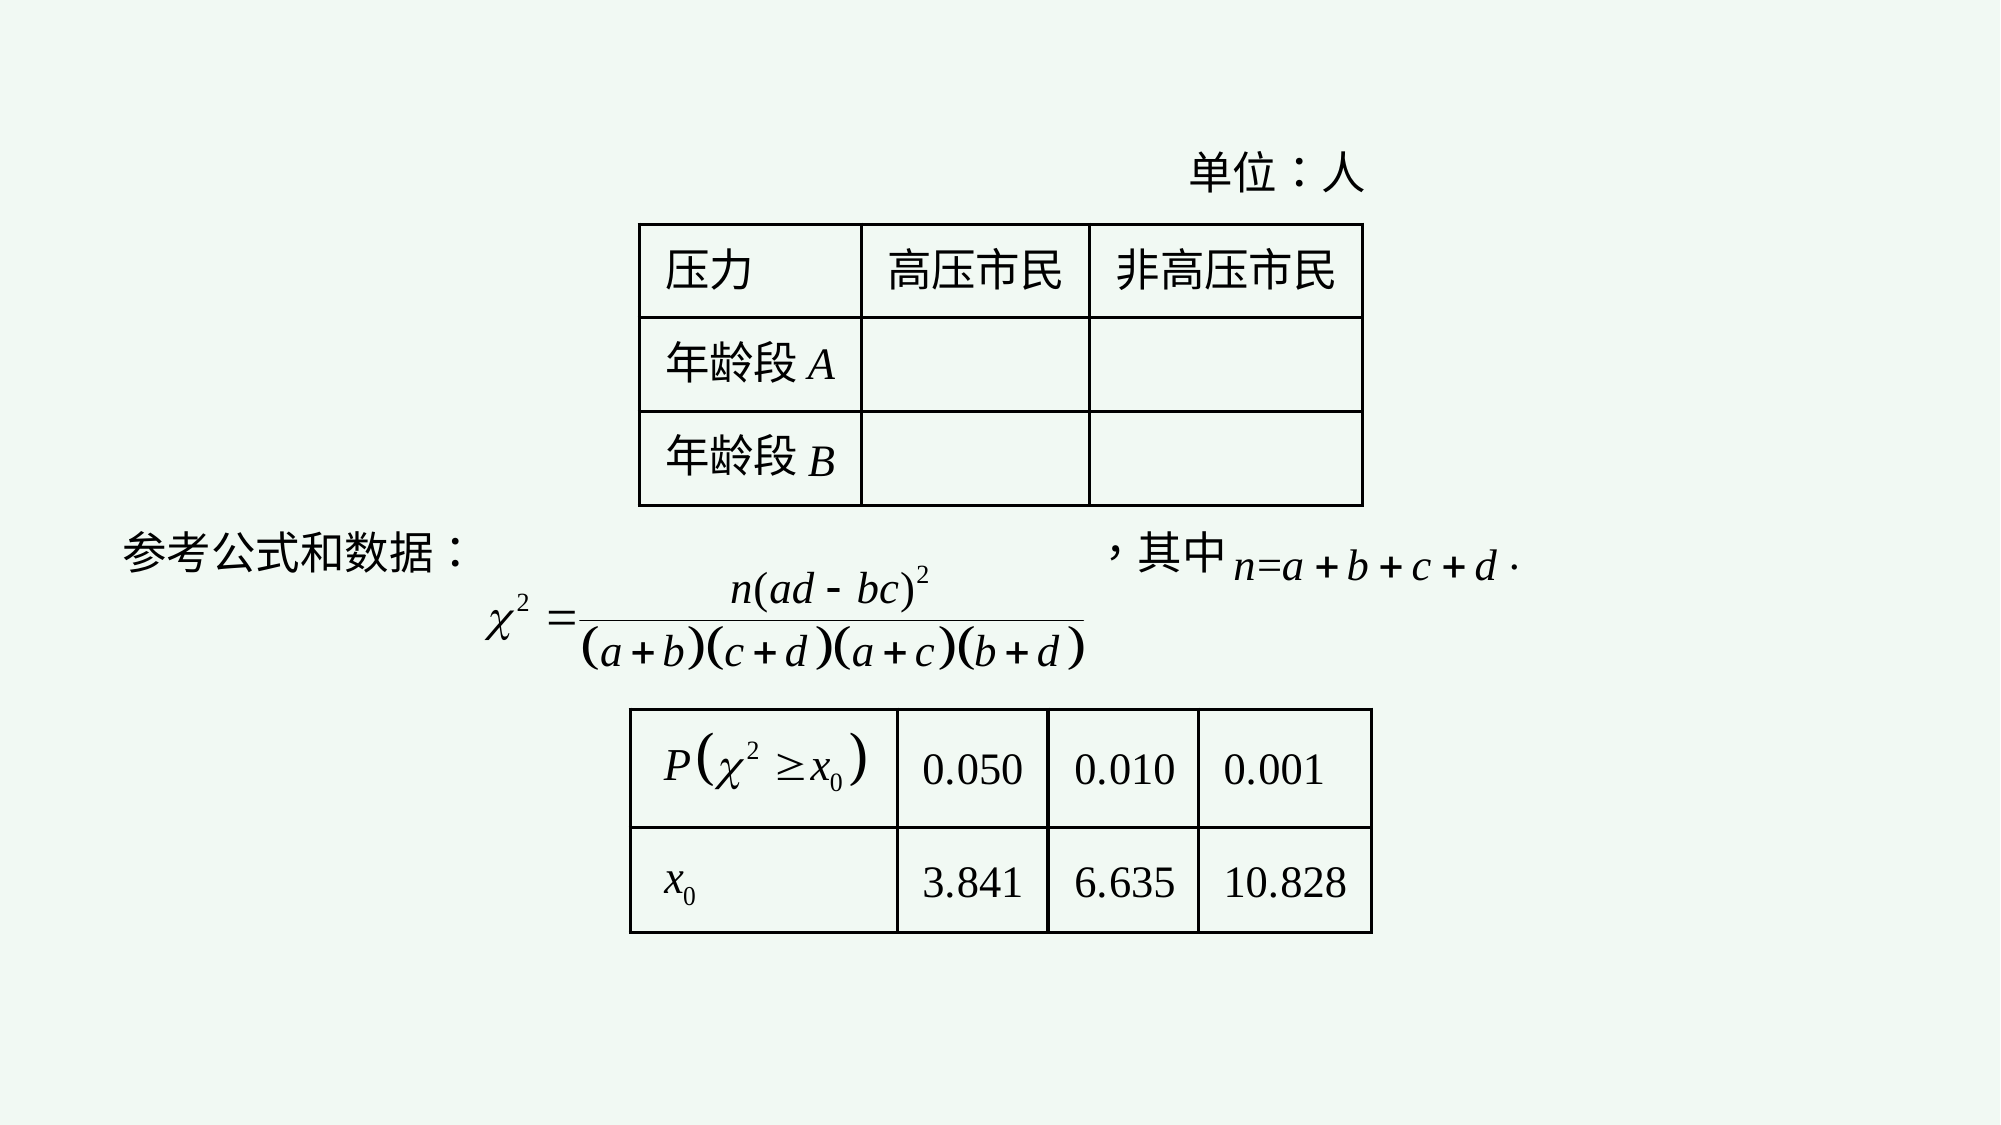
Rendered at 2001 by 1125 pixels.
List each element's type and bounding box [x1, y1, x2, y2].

text_box [122, 122, 1881, 1003]
